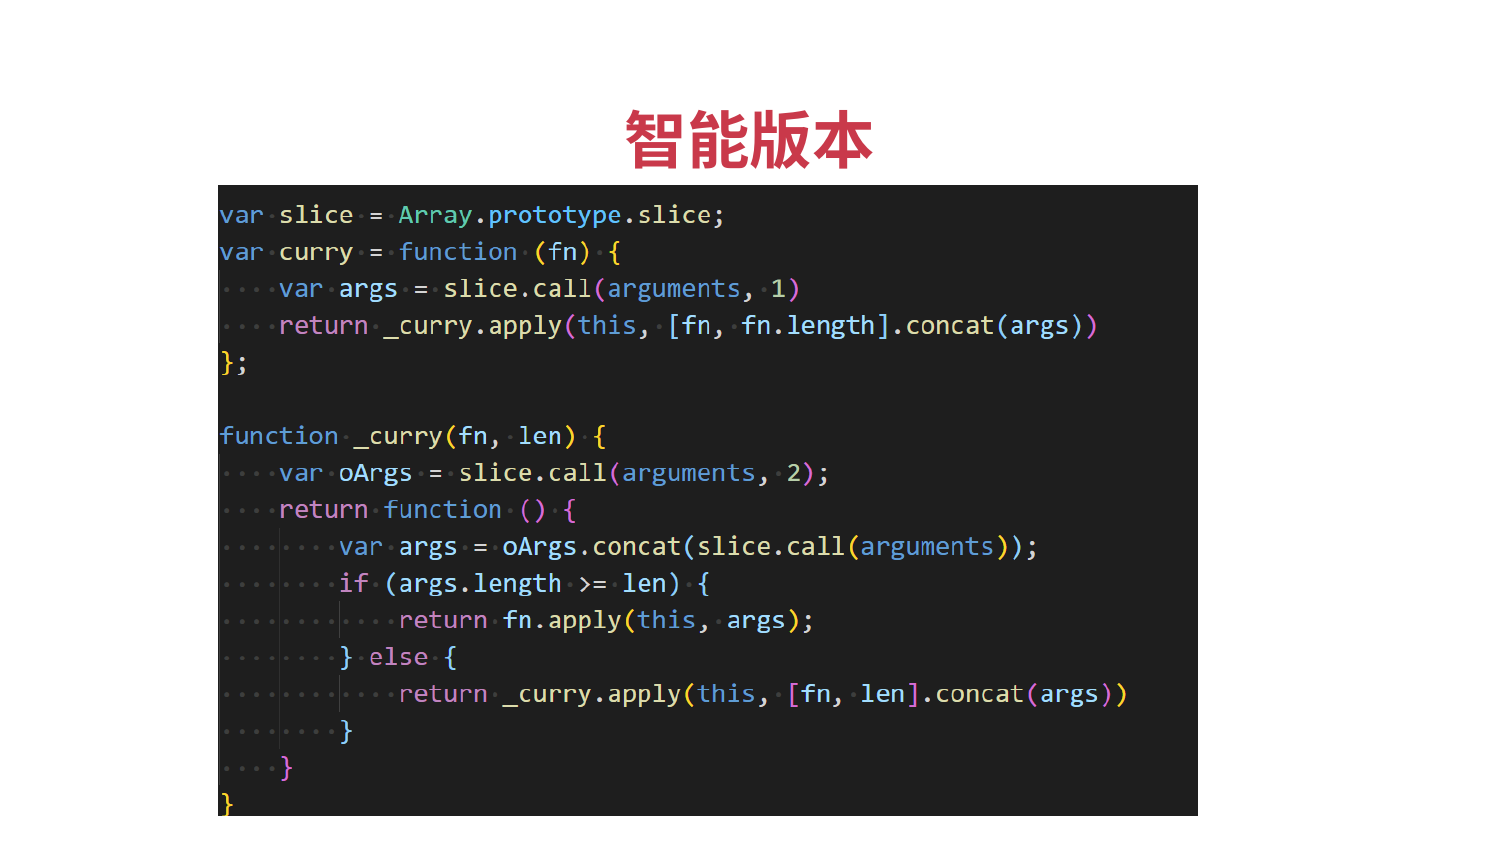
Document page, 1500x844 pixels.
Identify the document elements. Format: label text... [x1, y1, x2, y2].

text_box 智能版本 [609, 93, 890, 184]
picture [218, 185, 1198, 816]
